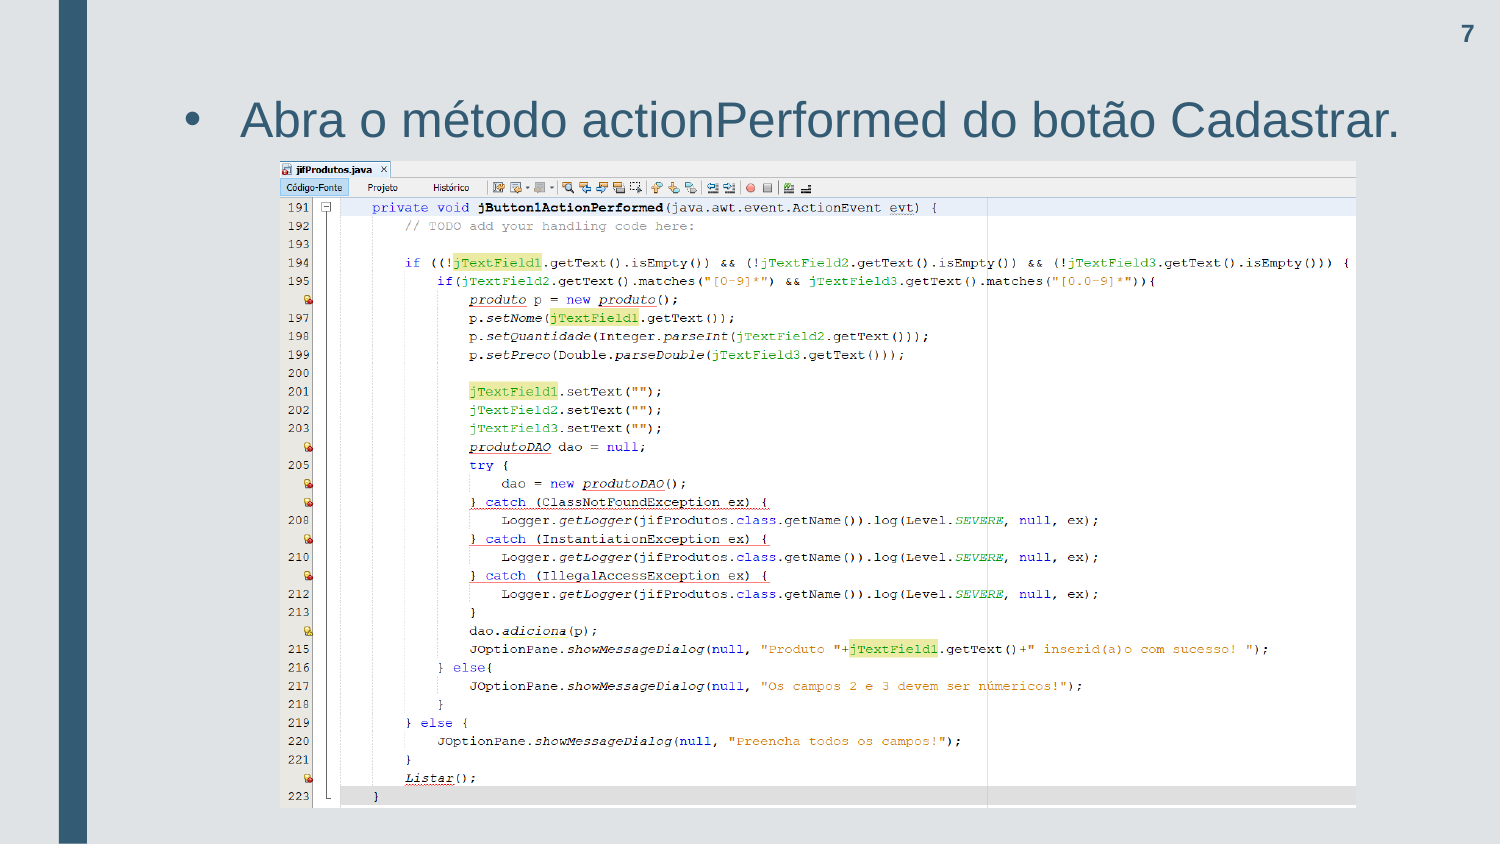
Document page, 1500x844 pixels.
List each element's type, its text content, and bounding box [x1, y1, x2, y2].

picture [280, 161, 1356, 808]
slide_number 7 [1293, 7, 1490, 58]
list Abra o método actionPerformed do botão Cadastrar. [168, 84, 1436, 789]
